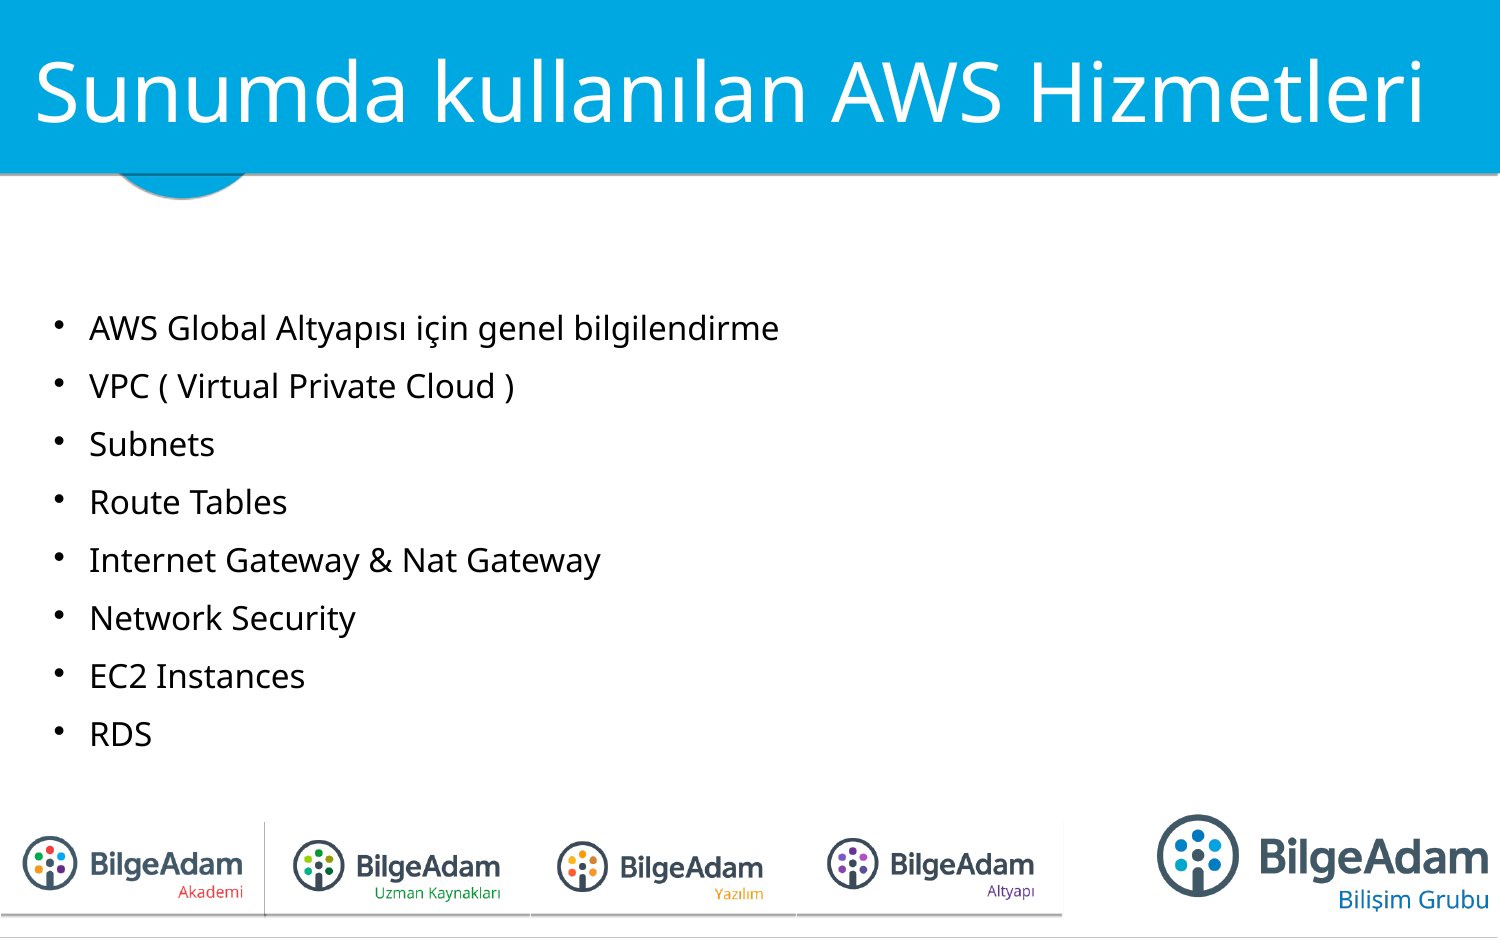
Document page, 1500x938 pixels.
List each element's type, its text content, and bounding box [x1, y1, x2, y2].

picture [12, 830, 252, 903]
text_box AWS Global Altyapısı için genel bilgilendirme VPC ( Virtual Private Cloud ) Subnets Route Tables Internet Gateway & Nat Gateway Network Security EC2 Instances RDS [39, 299, 1455, 739]
picture [1141, 803, 1500, 925]
picture [547, 805, 772, 935]
picture [817, 803, 1043, 934]
text_box Sunumda kullanılan AWS Hizmetleri [14, 0, 1470, 197]
picture [283, 805, 509, 936]
